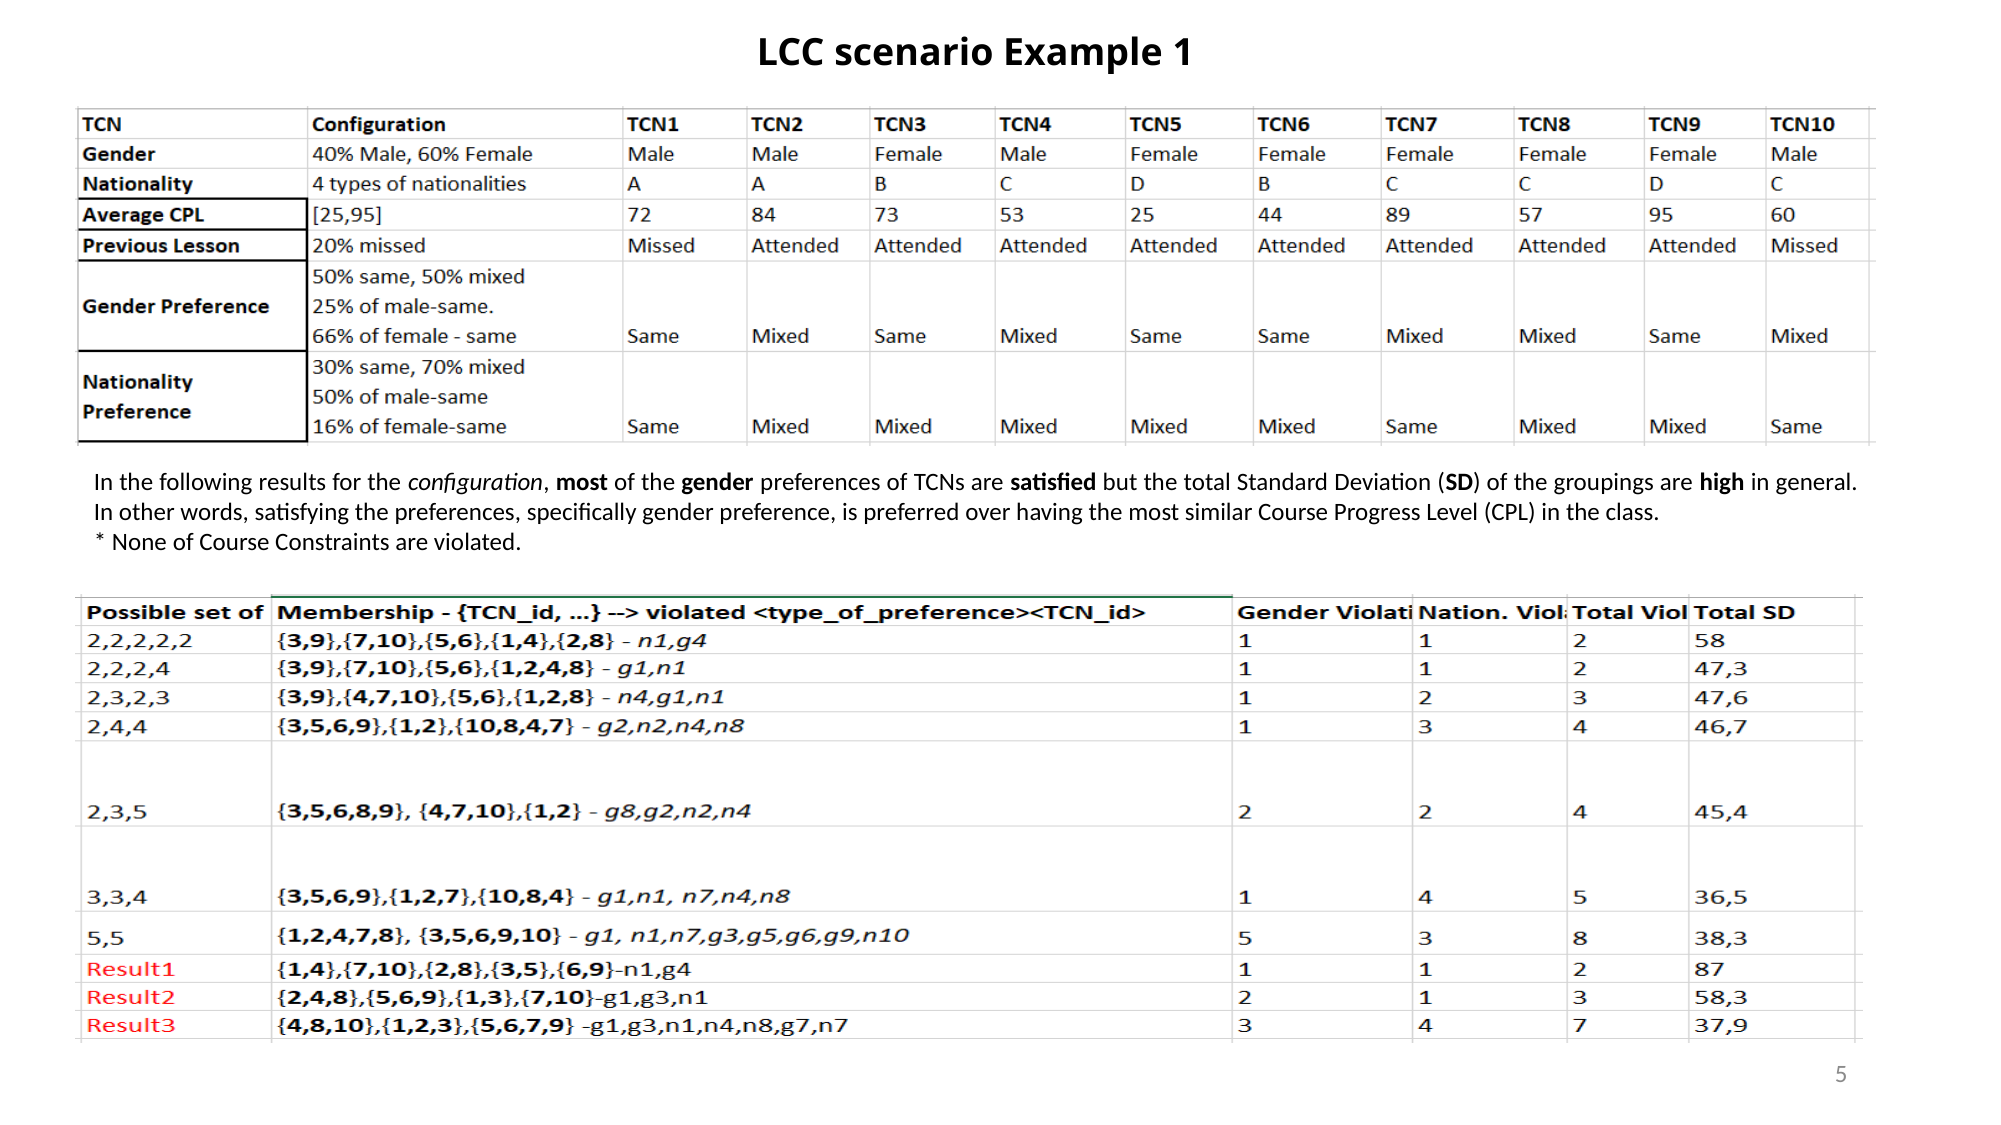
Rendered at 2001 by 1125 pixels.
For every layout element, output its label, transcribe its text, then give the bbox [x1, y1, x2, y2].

title LCC scenario Example 1 [75, 11, 1876, 95]
picture [75, 594, 1863, 1043]
text_box In the following results for the configuration, most of the gender preferences of TCNs are satisfied but the total Standard Deviation (SD) of the groupings are high in general. In other words, satisfying the preferences, specifically gender preference, is preferred over having the most similar Course Progress Level (CPL) in the class. * None of Course Constraints are violated. [75, 456, 1876, 565]
slide_number 5 [1412, 1043, 1863, 1103]
picture [75, 106, 1876, 446]
